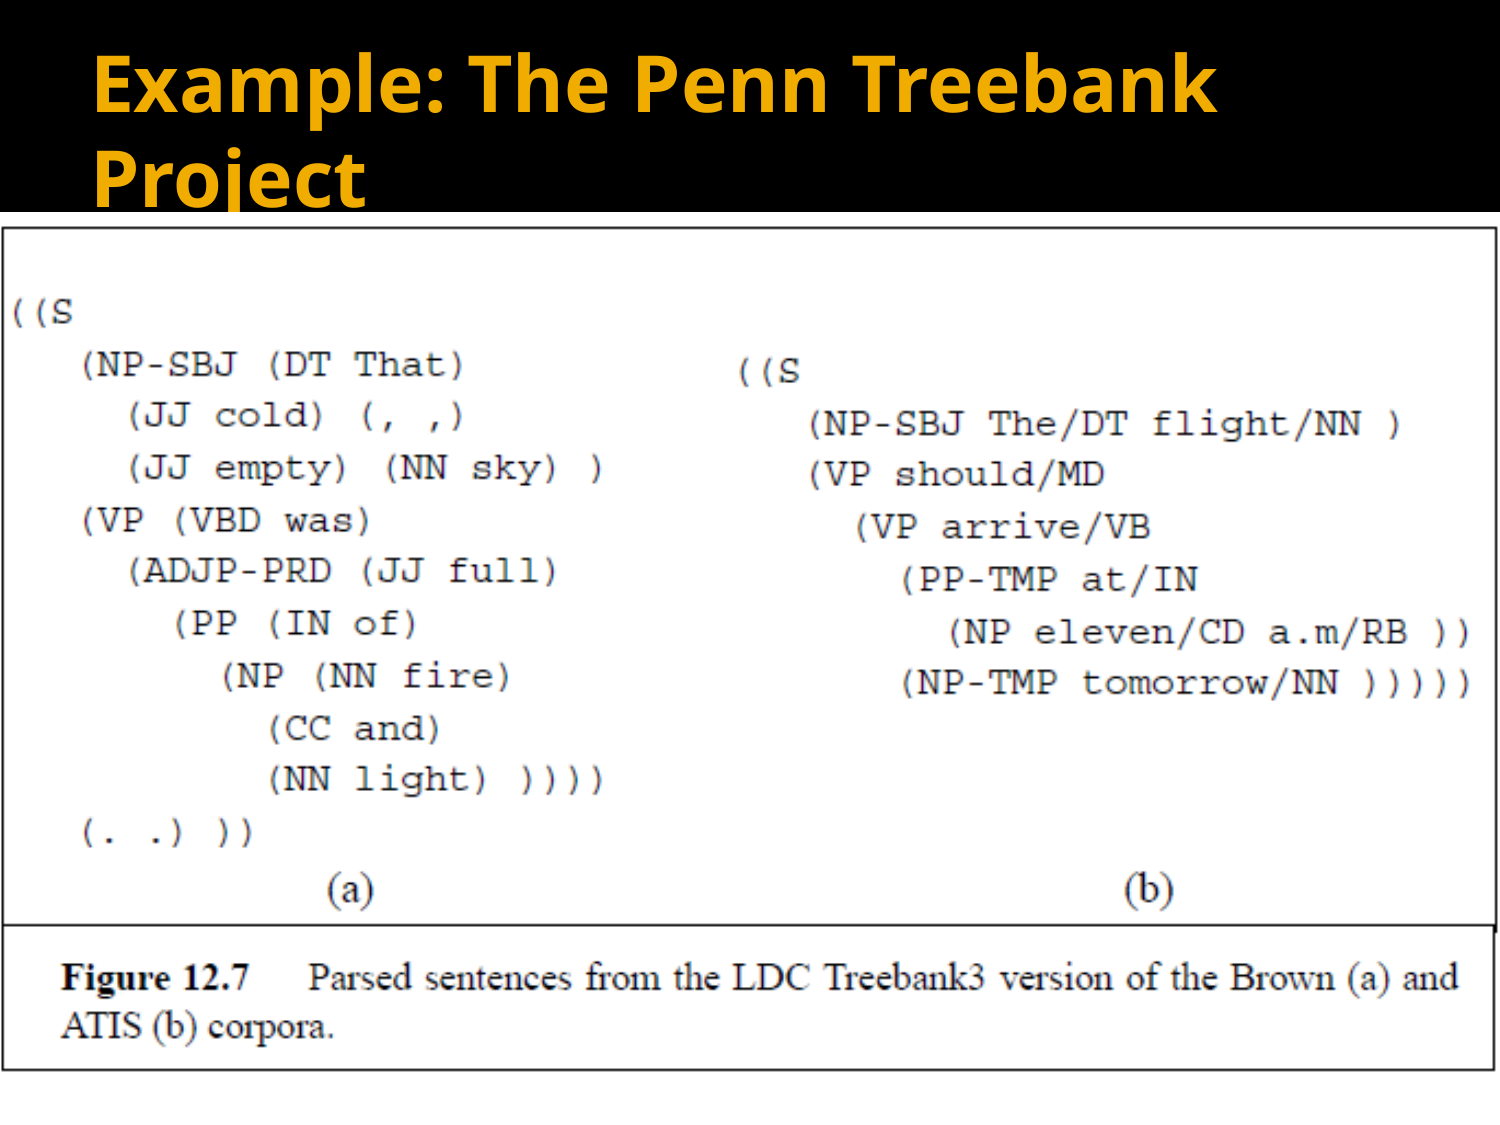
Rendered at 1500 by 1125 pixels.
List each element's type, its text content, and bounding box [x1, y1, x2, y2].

picture [0, 212, 1500, 1076]
title Example: The Penn Treebank Project [75, 25, 1425, 211]
